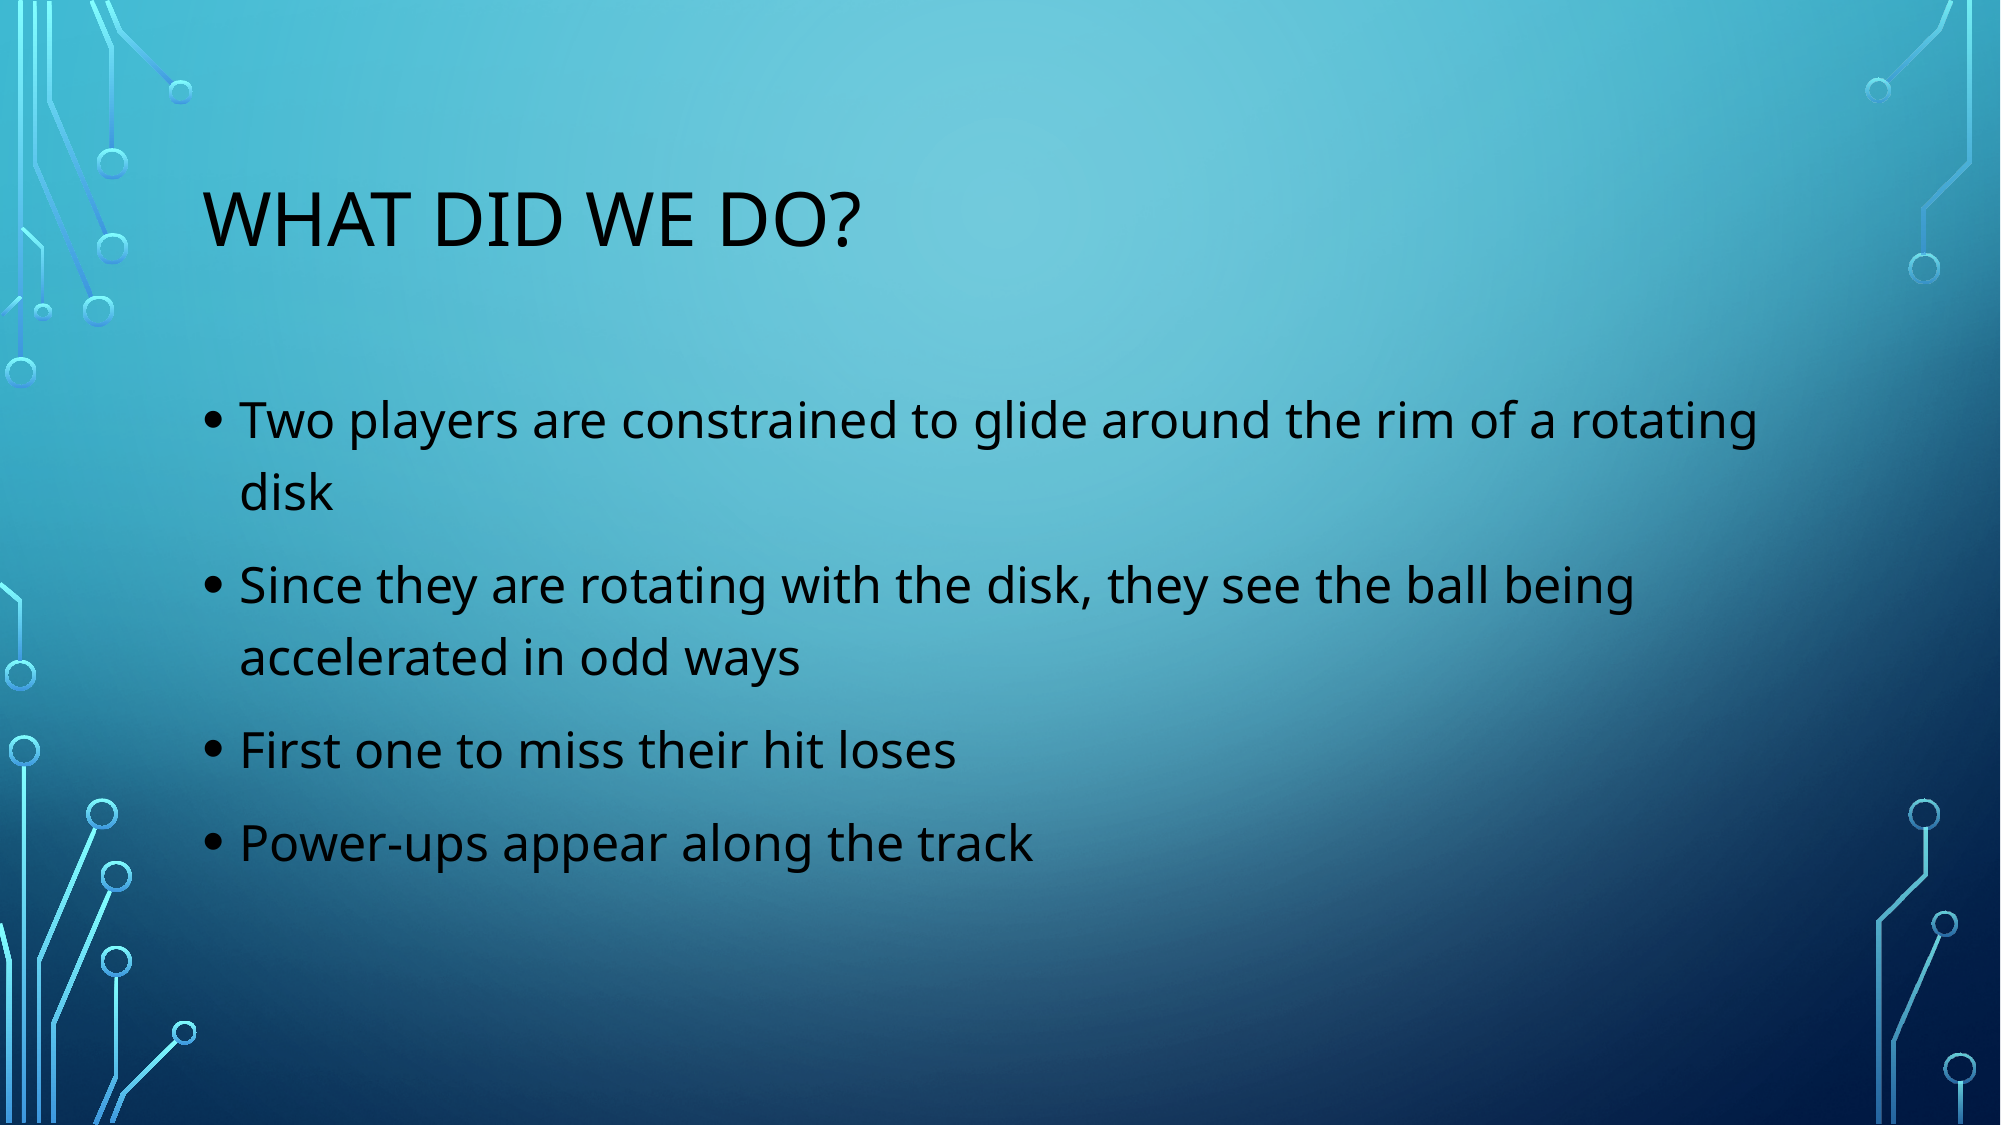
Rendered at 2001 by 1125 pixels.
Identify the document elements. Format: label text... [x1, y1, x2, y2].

list Two players are constrained to glide around the rim of a rotating disk Since they are rotating with the disk, they see the ball being accelerated in odd ways First one to miss their hit loses Power-ups appear along the track [187, 369, 1813, 950]
title What did we do? [187, 101, 1813, 344]
